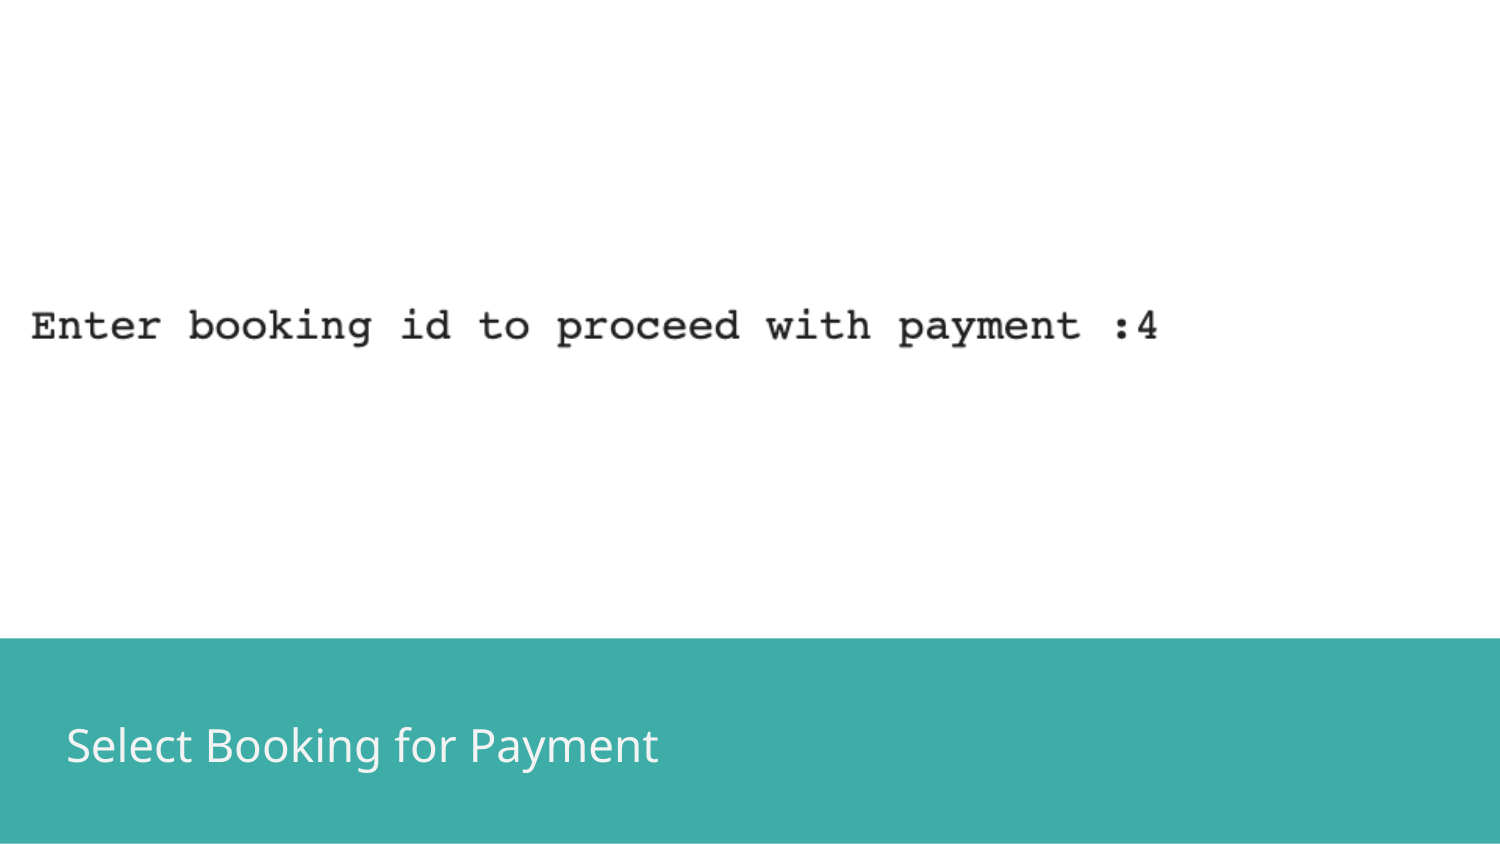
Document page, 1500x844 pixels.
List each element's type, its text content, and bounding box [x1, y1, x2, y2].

picture [28, 301, 1176, 358]
list Select Booking for Payment [51, 694, 1036, 794]
